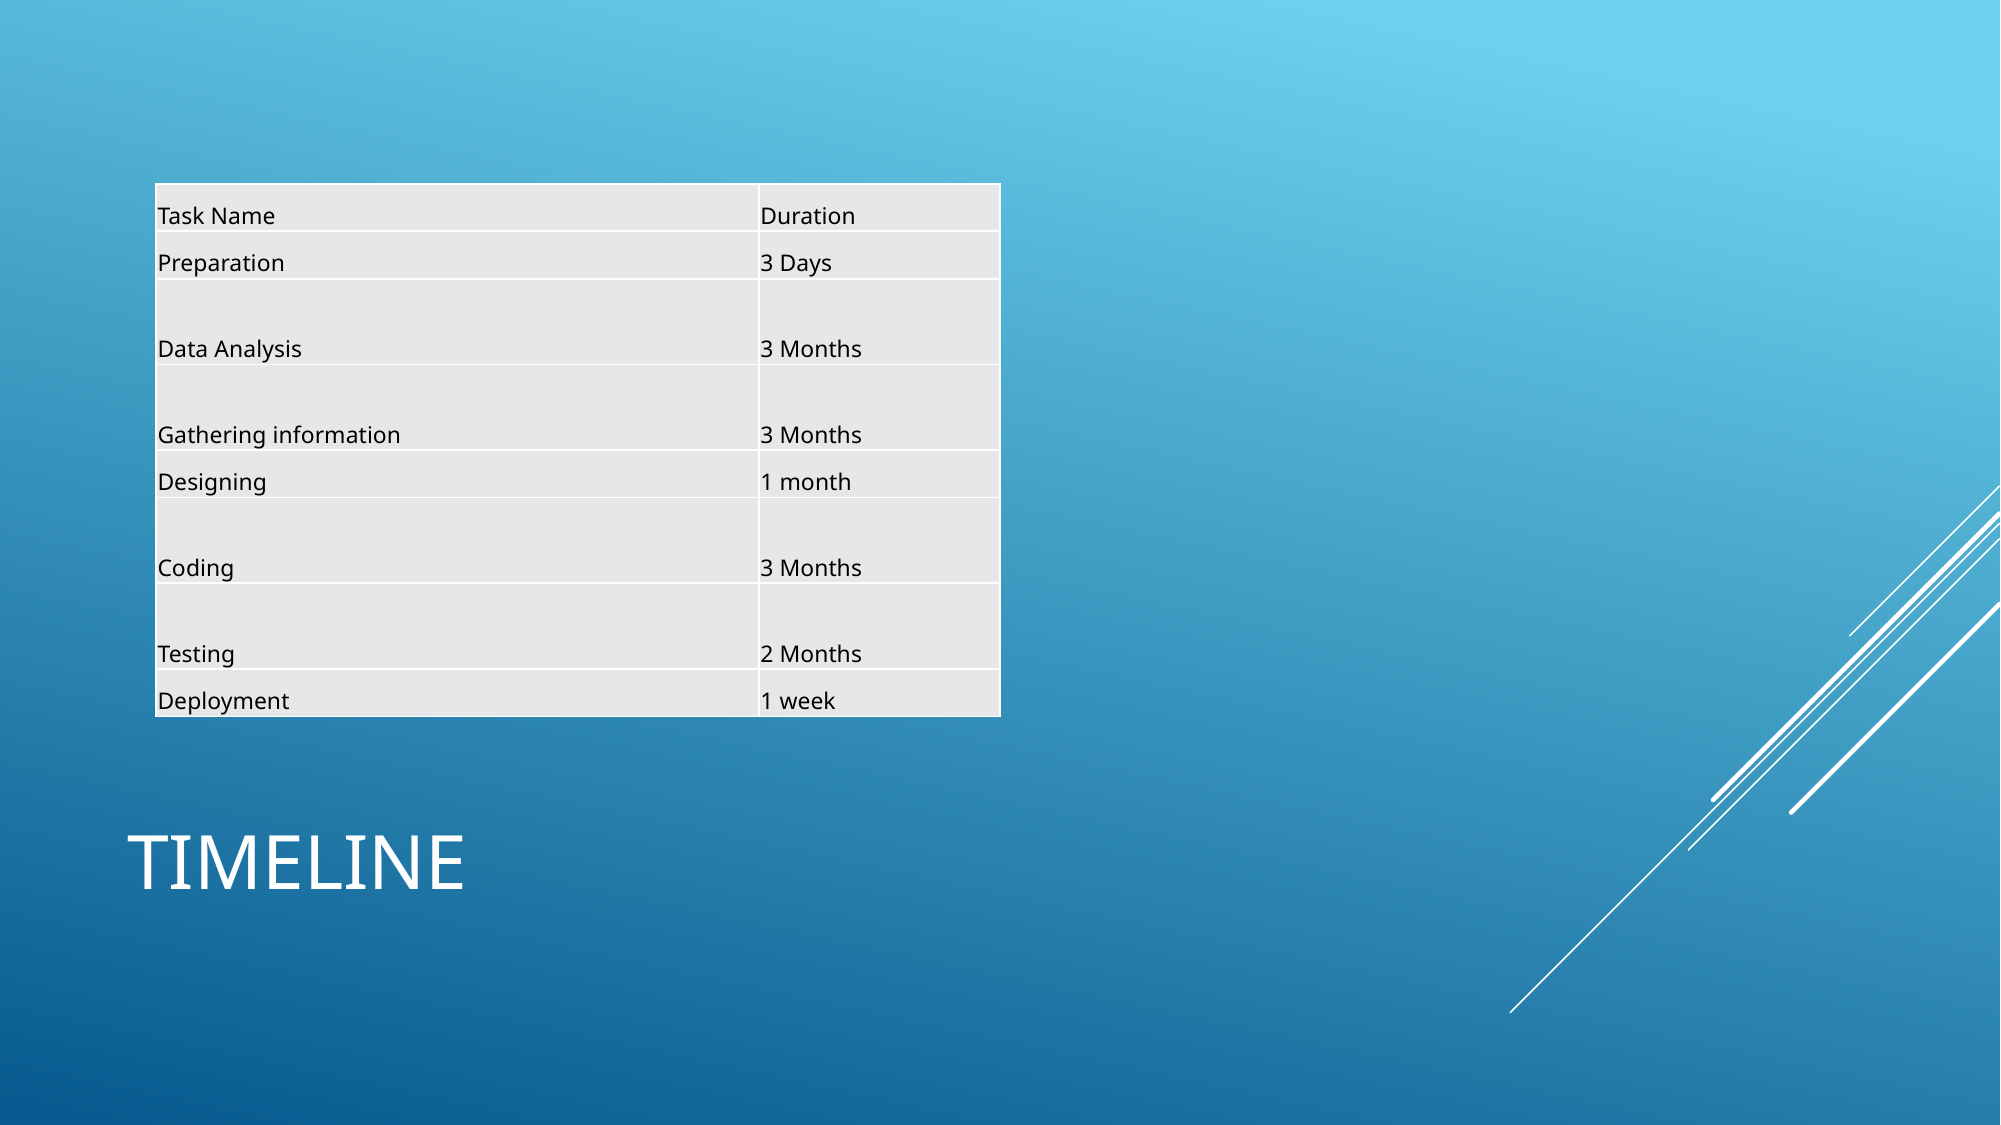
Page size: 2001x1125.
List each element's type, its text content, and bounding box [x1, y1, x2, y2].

table_cell Designing [157, 451, 758, 497]
table_cell 3 Months [760, 498, 999, 582]
title Timeline [112, 736, 1513, 984]
table_cell Preparation [157, 232, 758, 278]
table_header Task Name [157, 185, 758, 230]
table_cell Gathering information [157, 365, 758, 449]
table_cell 3 Days [760, 232, 999, 278]
table_cell 2 Months [760, 584, 999, 668]
table_cell Coding [157, 498, 758, 582]
table_cell 1 month [760, 451, 999, 497]
table_header Duration [760, 185, 999, 230]
table_cell 3 Months [760, 280, 999, 364]
table_cell Deployment [157, 670, 758, 716]
table_cell 1 week [760, 670, 999, 716]
table_cell Data Analysis [157, 280, 758, 364]
table_cell 3 Months [760, 365, 999, 449]
table_cell Testing [157, 584, 758, 668]
